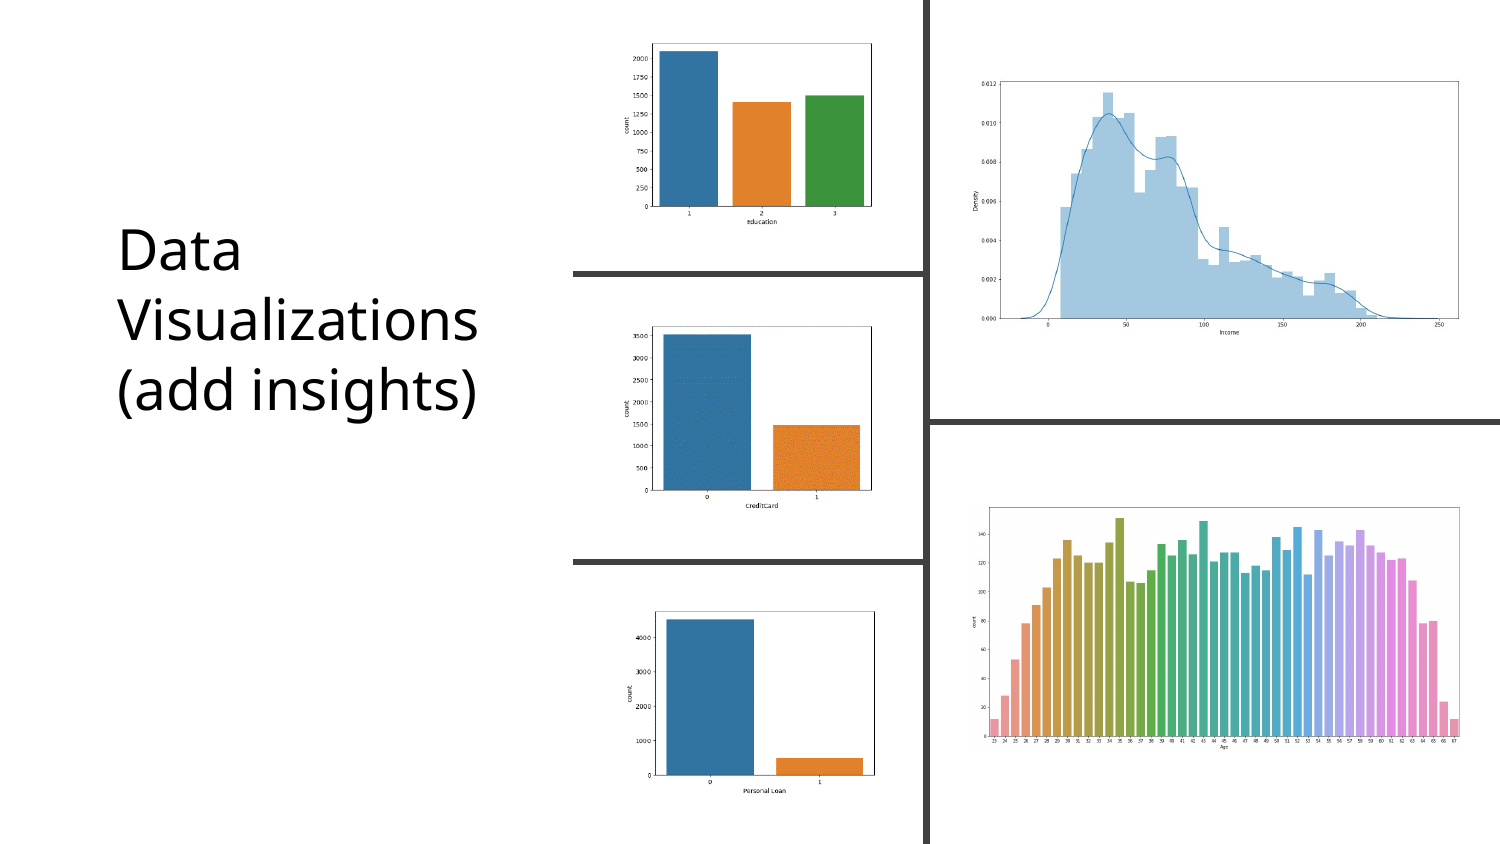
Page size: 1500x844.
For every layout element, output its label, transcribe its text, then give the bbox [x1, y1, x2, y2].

picture [969, 504, 1462, 752]
picture [622, 607, 878, 798]
title Data Visualizations (add insights) [102, 138, 497, 432]
picture [619, 39, 875, 229]
picture [619, 322, 875, 513]
picture [969, 77, 1462, 339]
